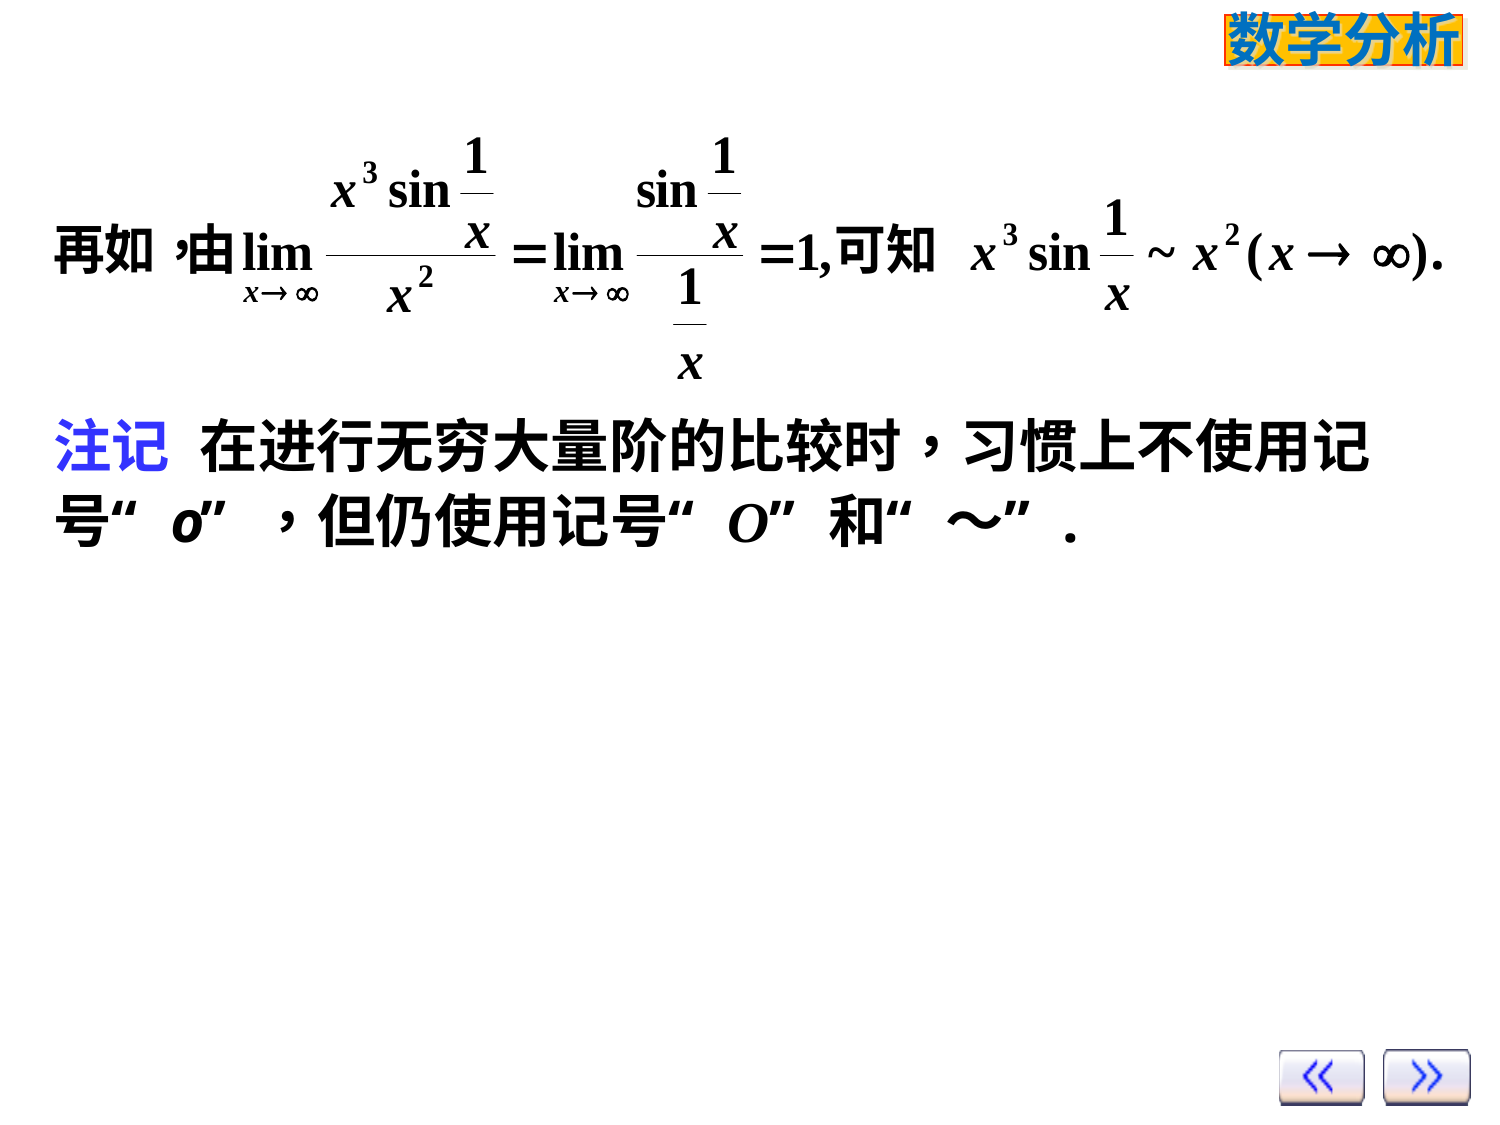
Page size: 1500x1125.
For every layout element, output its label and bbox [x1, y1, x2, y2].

text_box [52, 408, 1399, 575]
picture [1383, 1049, 1471, 1106]
text_box [52, 125, 1457, 386]
picture [1279, 1050, 1365, 1106]
